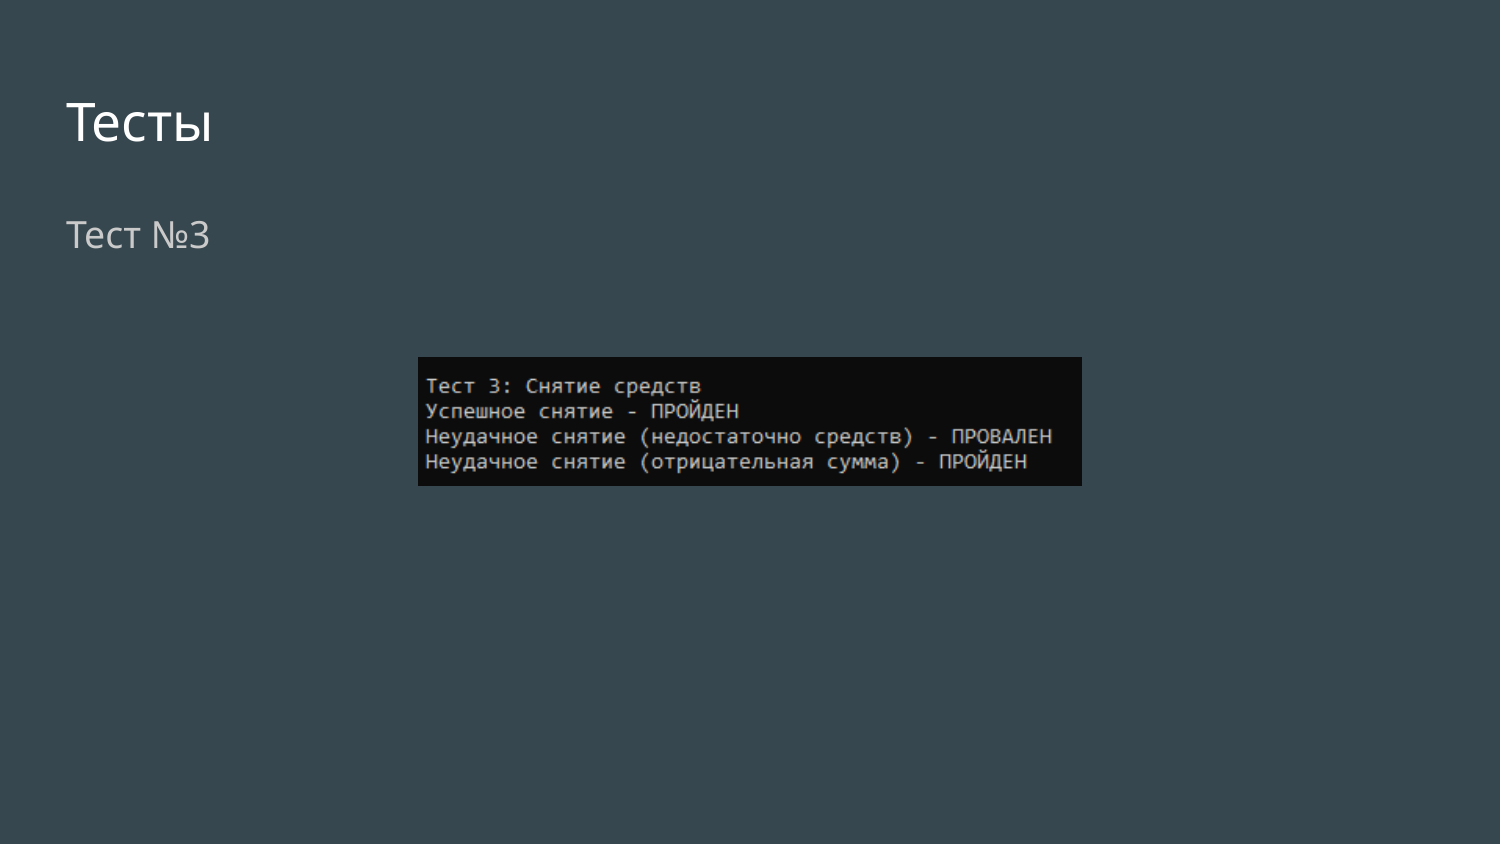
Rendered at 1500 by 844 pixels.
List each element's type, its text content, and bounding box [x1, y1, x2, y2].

list Тест №3 [51, 189, 1449, 750]
title Тесты [51, 72, 1449, 167]
picture [418, 357, 1082, 487]
